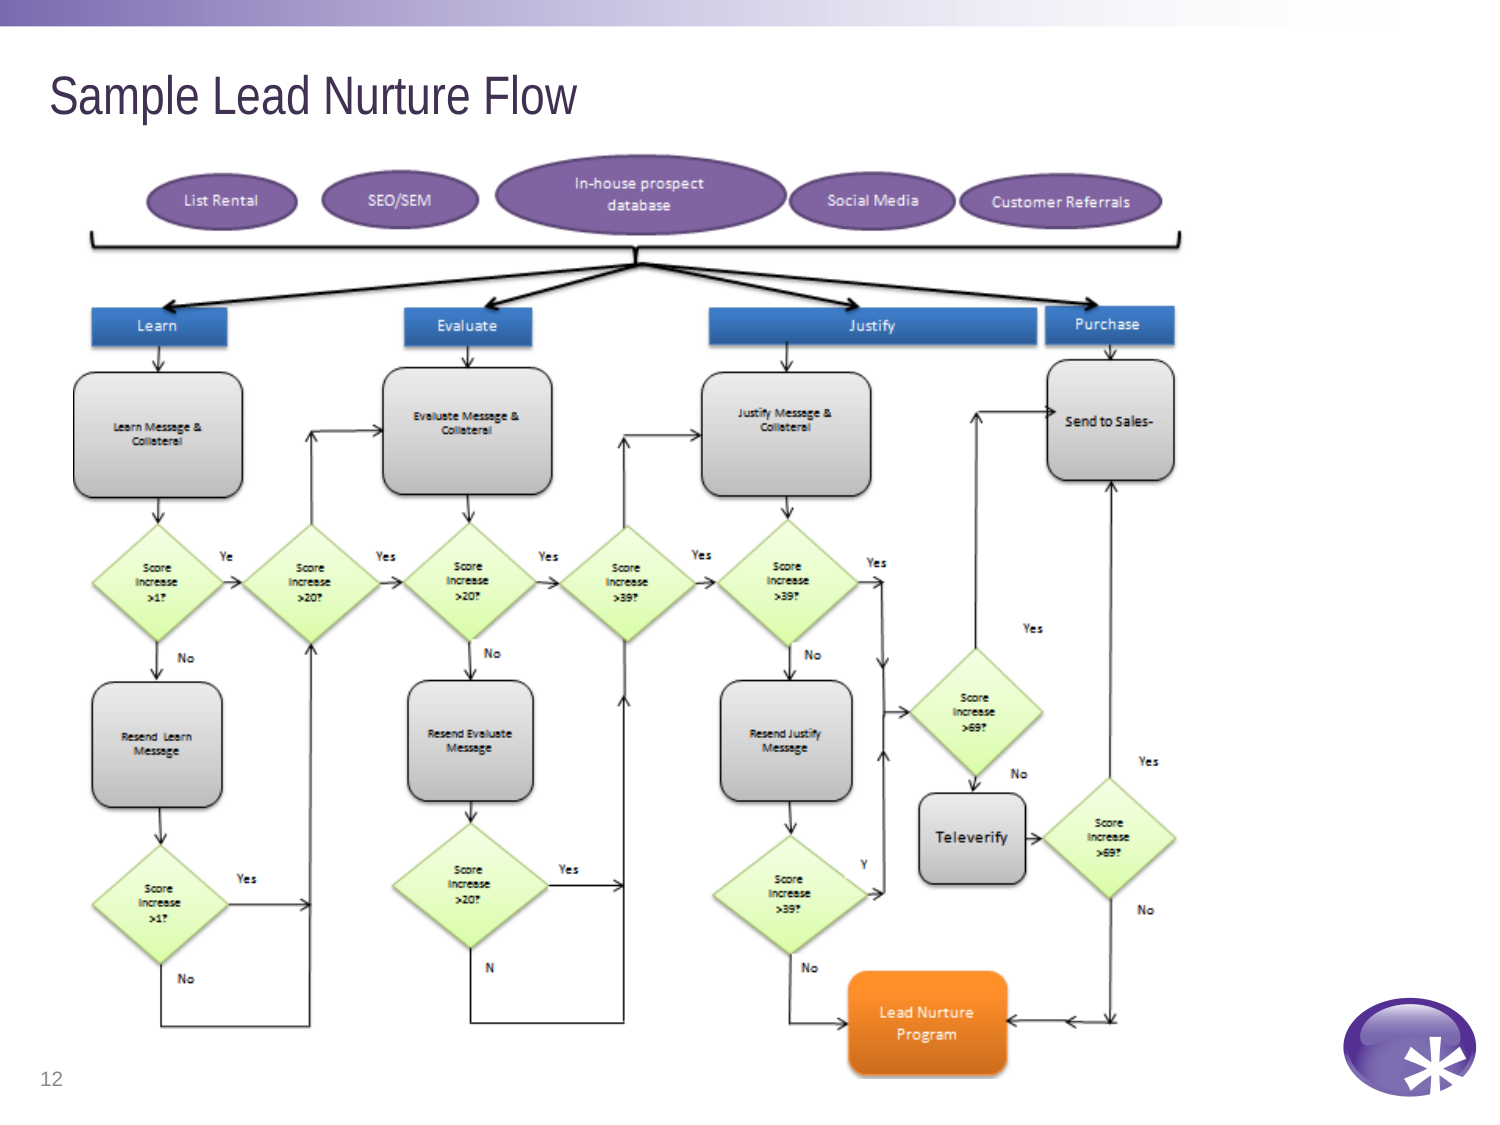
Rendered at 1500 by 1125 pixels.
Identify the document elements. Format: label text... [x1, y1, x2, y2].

picture [0, 0, 1500, 1125]
slide_number 12 [25, 1048, 107, 1109]
title Sample Lead Nurture Flow [33, 52, 1426, 241]
